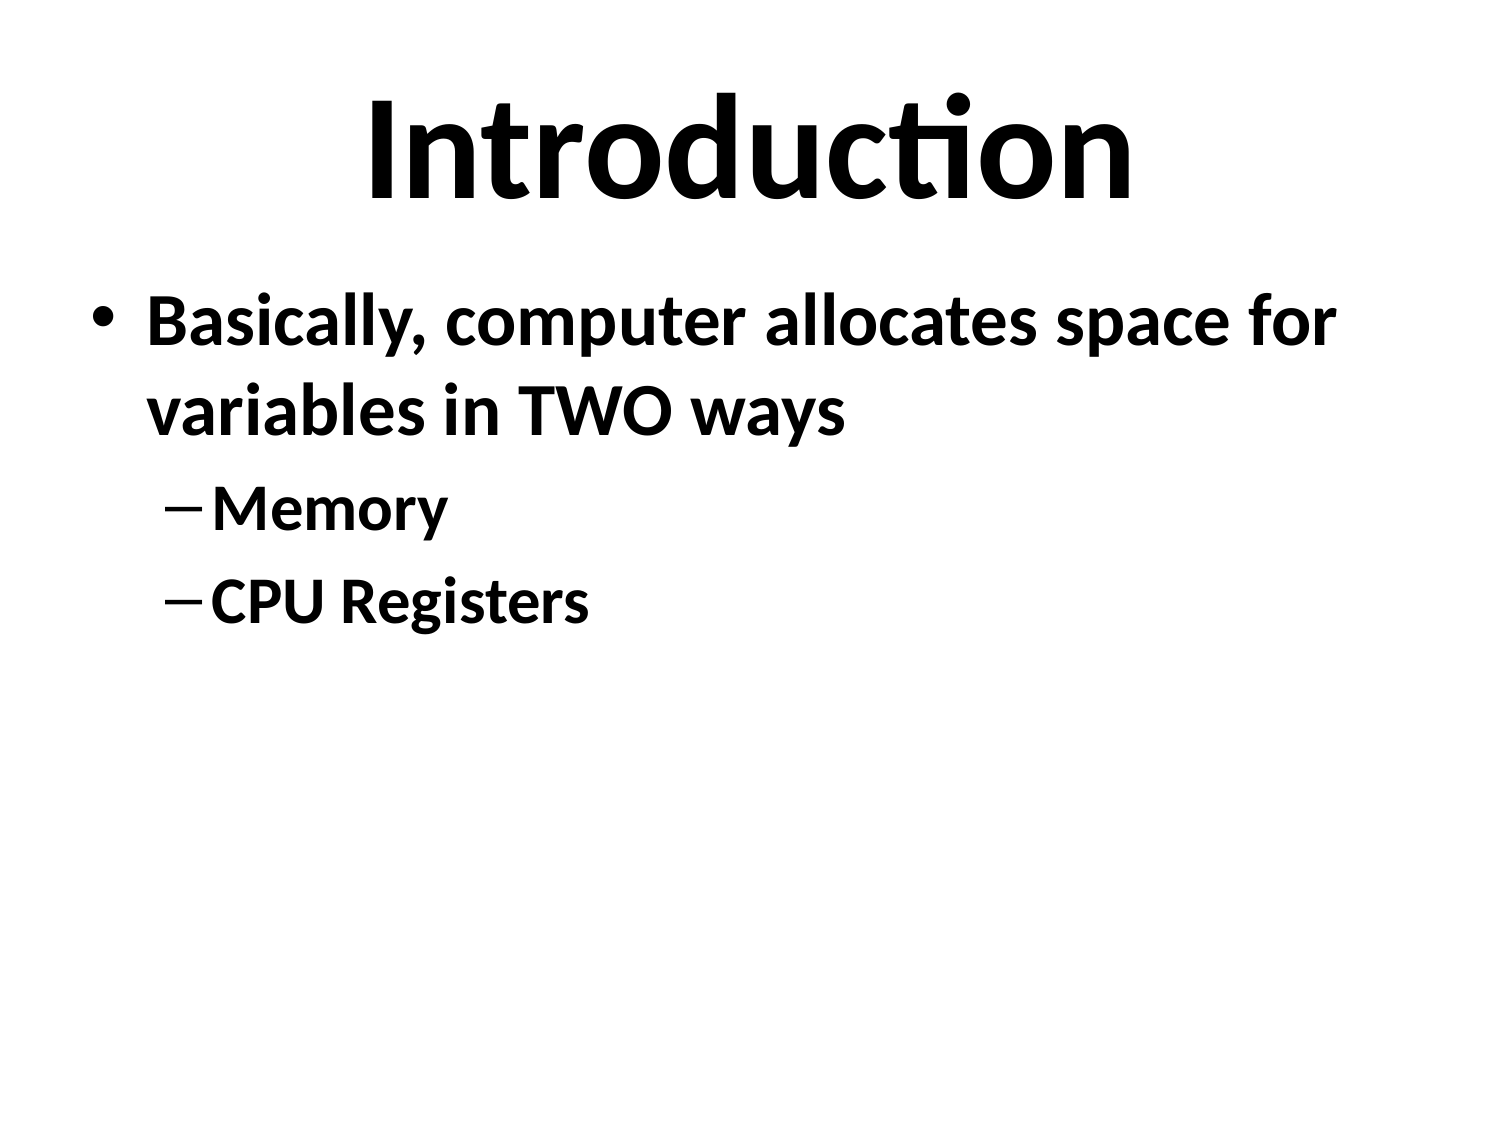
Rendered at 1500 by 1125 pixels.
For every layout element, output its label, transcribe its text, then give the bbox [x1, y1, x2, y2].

list Basically, computer allocates space for variables in TWO ways Memory CPU Registers [74, 262, 1426, 1006]
title Introduction [74, 44, 1426, 233]
